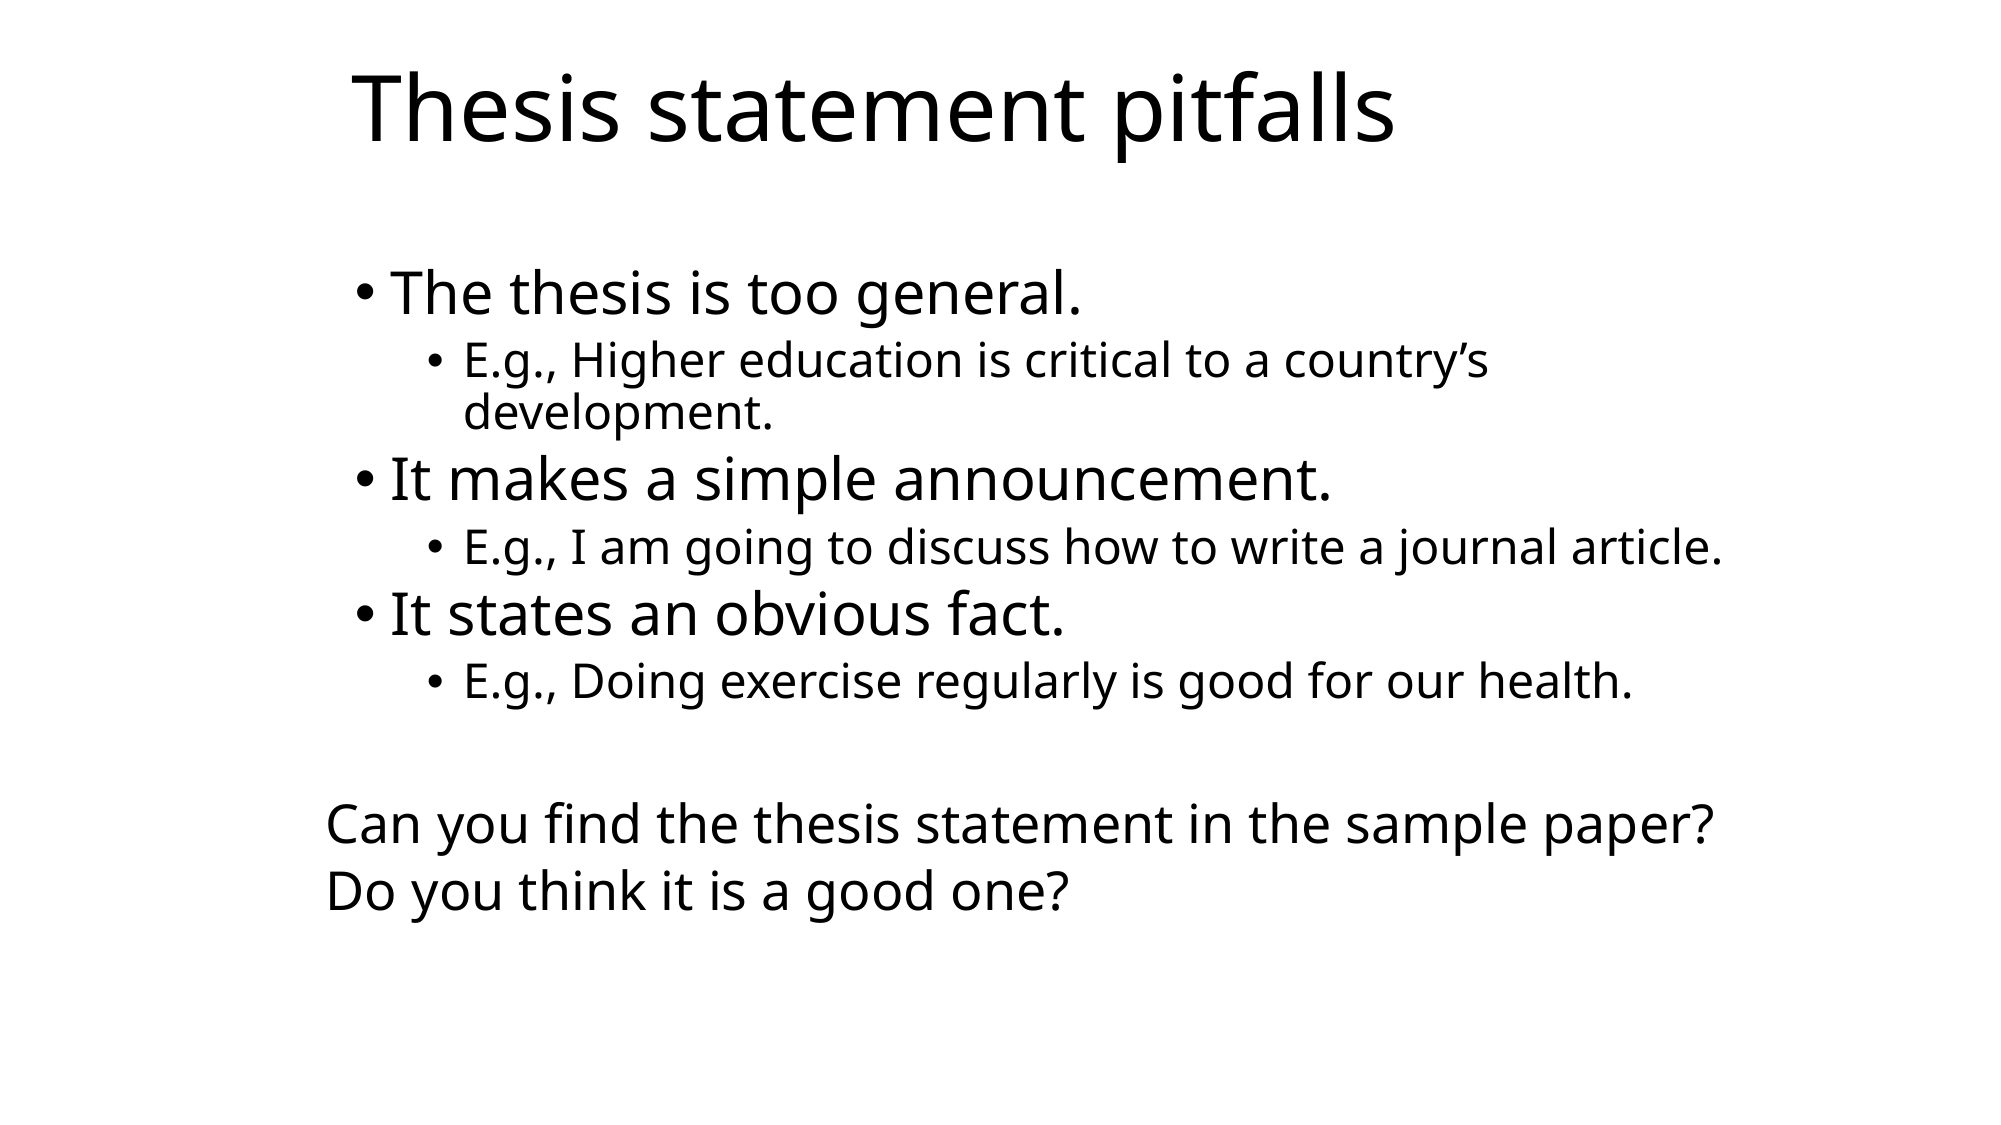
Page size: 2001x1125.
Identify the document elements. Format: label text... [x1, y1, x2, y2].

list The thesis is too general. E.g., Higher education is critical to a country’s development. It makes a simple announcement. E.g., I am going to discuss how to write a journal article. It states an obvious fact. E.g., Doing exercise regularly is good for our health. Can you find the thesis statement in the sample paper? Do you think it is a good one? [267, 255, 1750, 1010]
title Thesis statement pitfalls [336, 30, 1687, 194]
